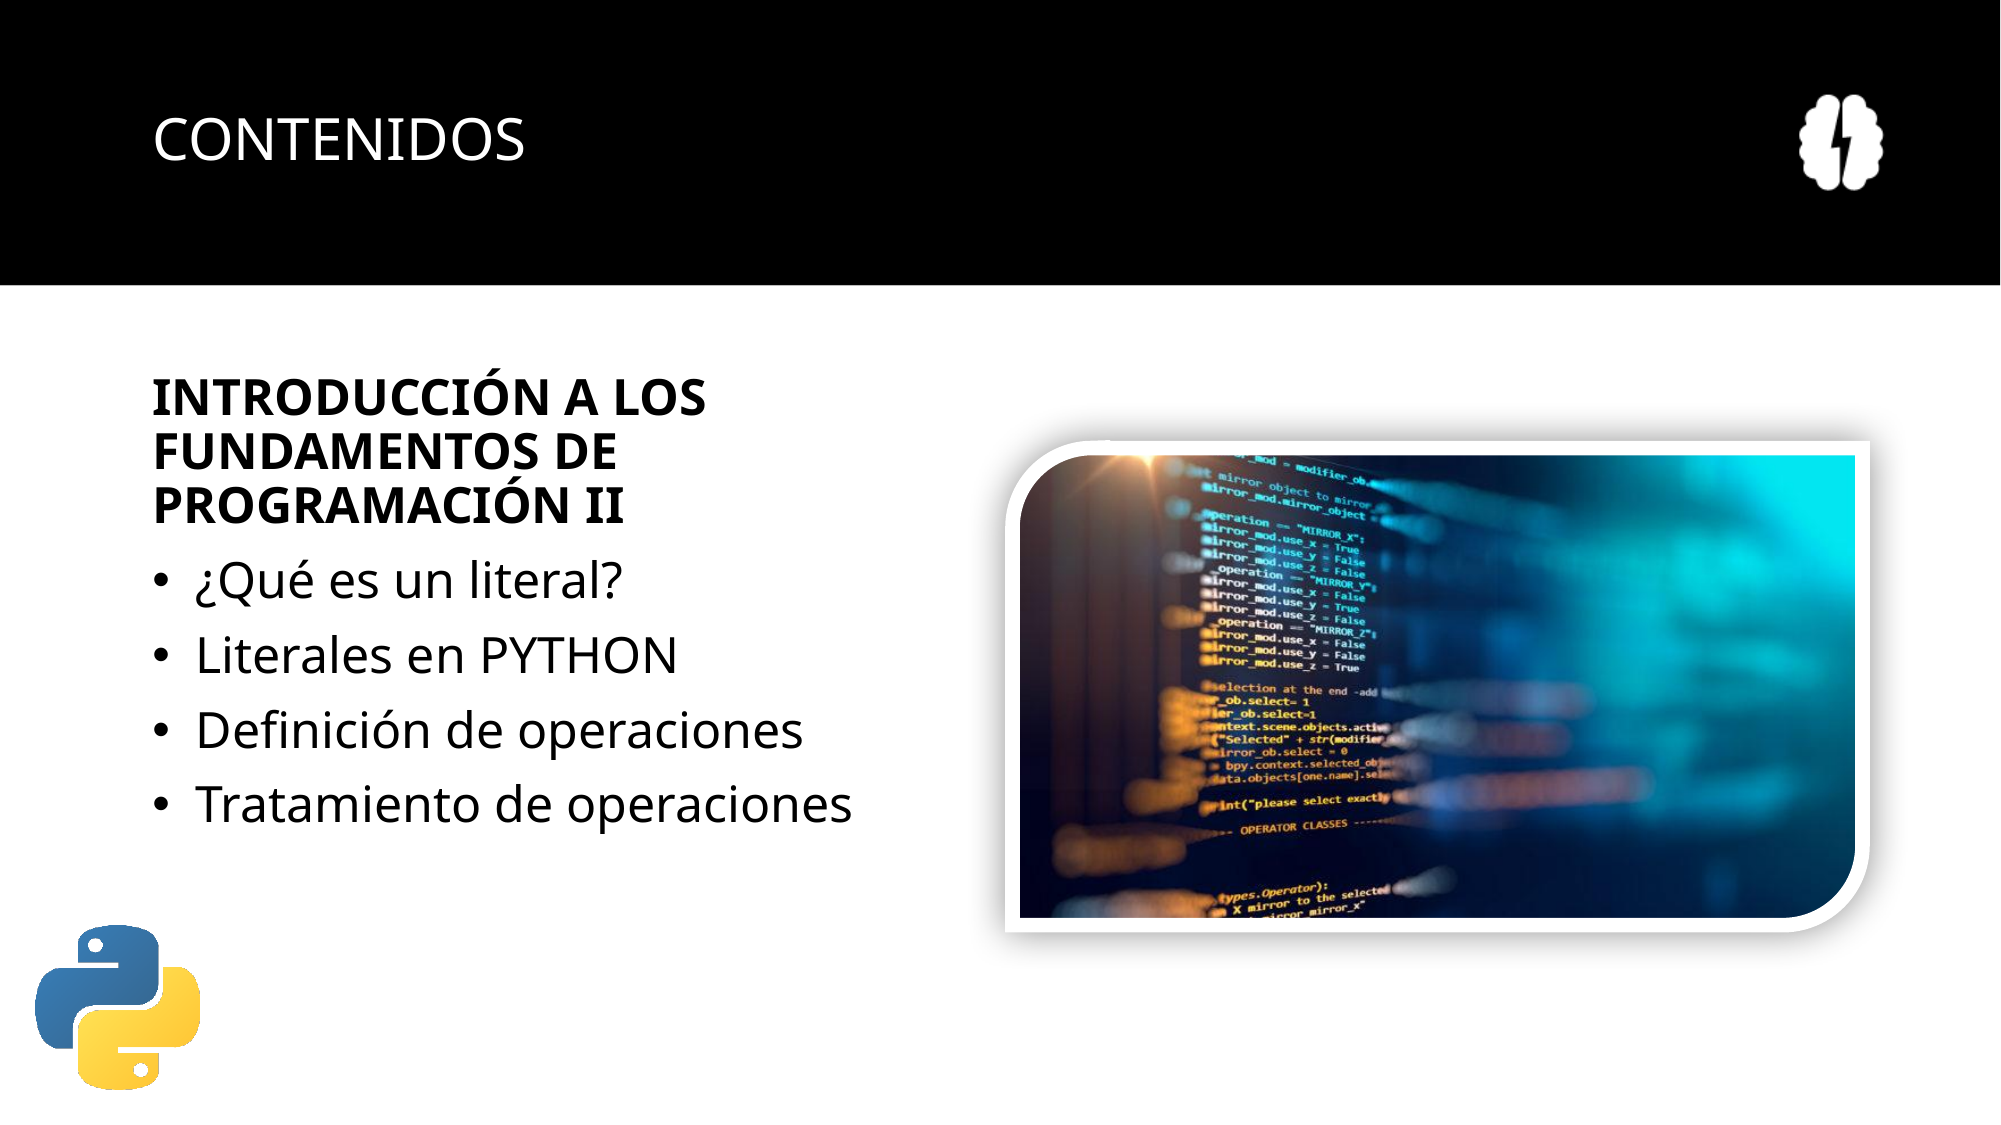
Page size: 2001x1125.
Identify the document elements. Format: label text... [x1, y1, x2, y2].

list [1012, 448, 1863, 926]
list INTRODUCCIÓN A LOS FUNDAMENTOS DE PROGRAMACIÓN II ¿Qué es un literal? Literales en PYTHON Definición de operaciones Tratamiento de operaciones [137, 364, 988, 1009]
title CONTENIDOS [137, 89, 1682, 194]
picture [0, 0, 2001, 1125]
